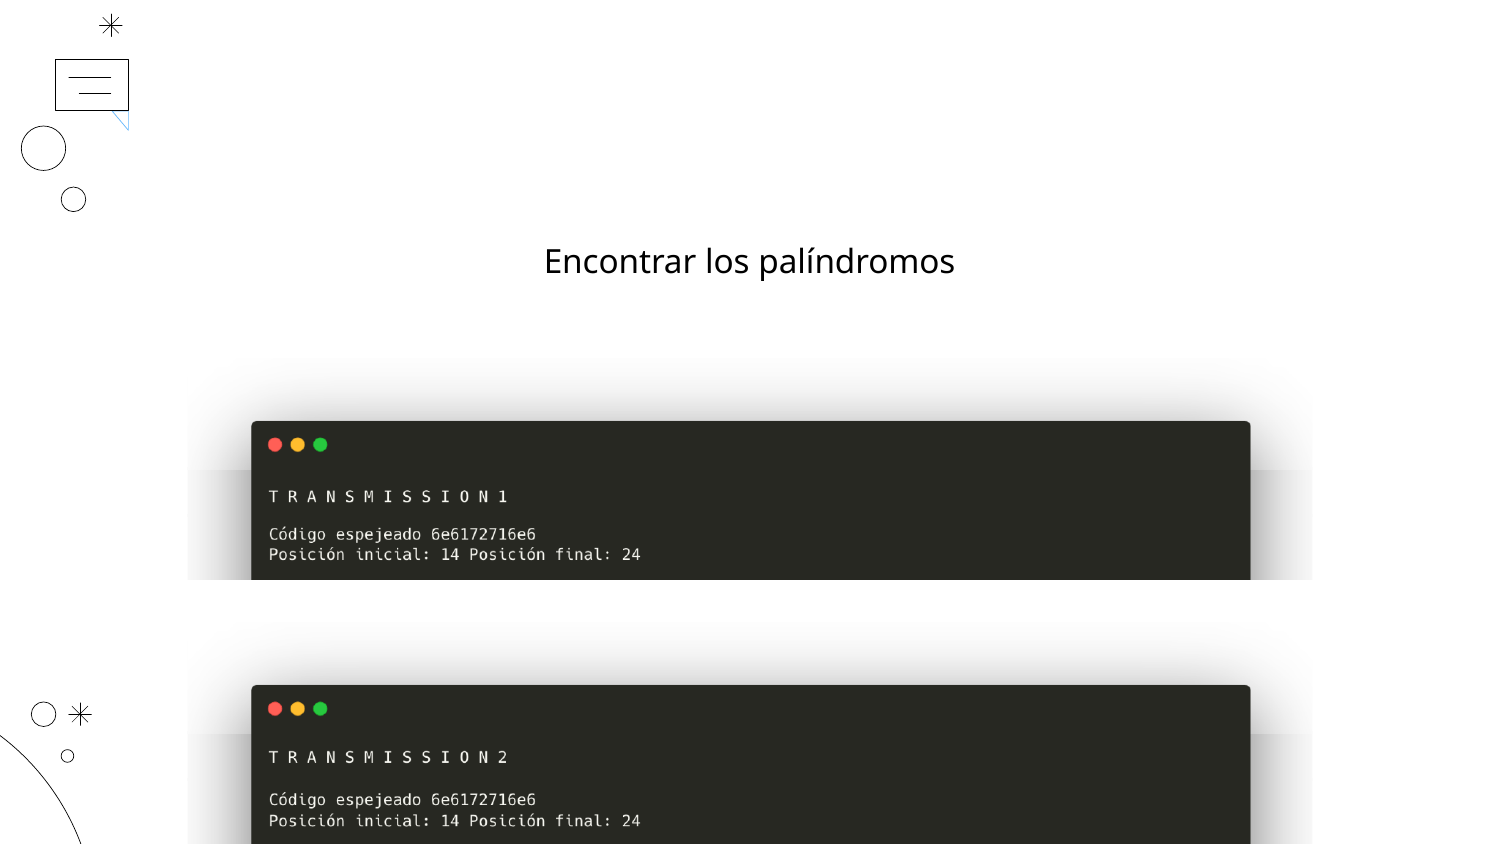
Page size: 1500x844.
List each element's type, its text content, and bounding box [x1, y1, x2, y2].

picture [187, 622, 1313, 844]
text_box Encontrar los palíndromos [228, 225, 1272, 295]
picture [187, 358, 1313, 580]
